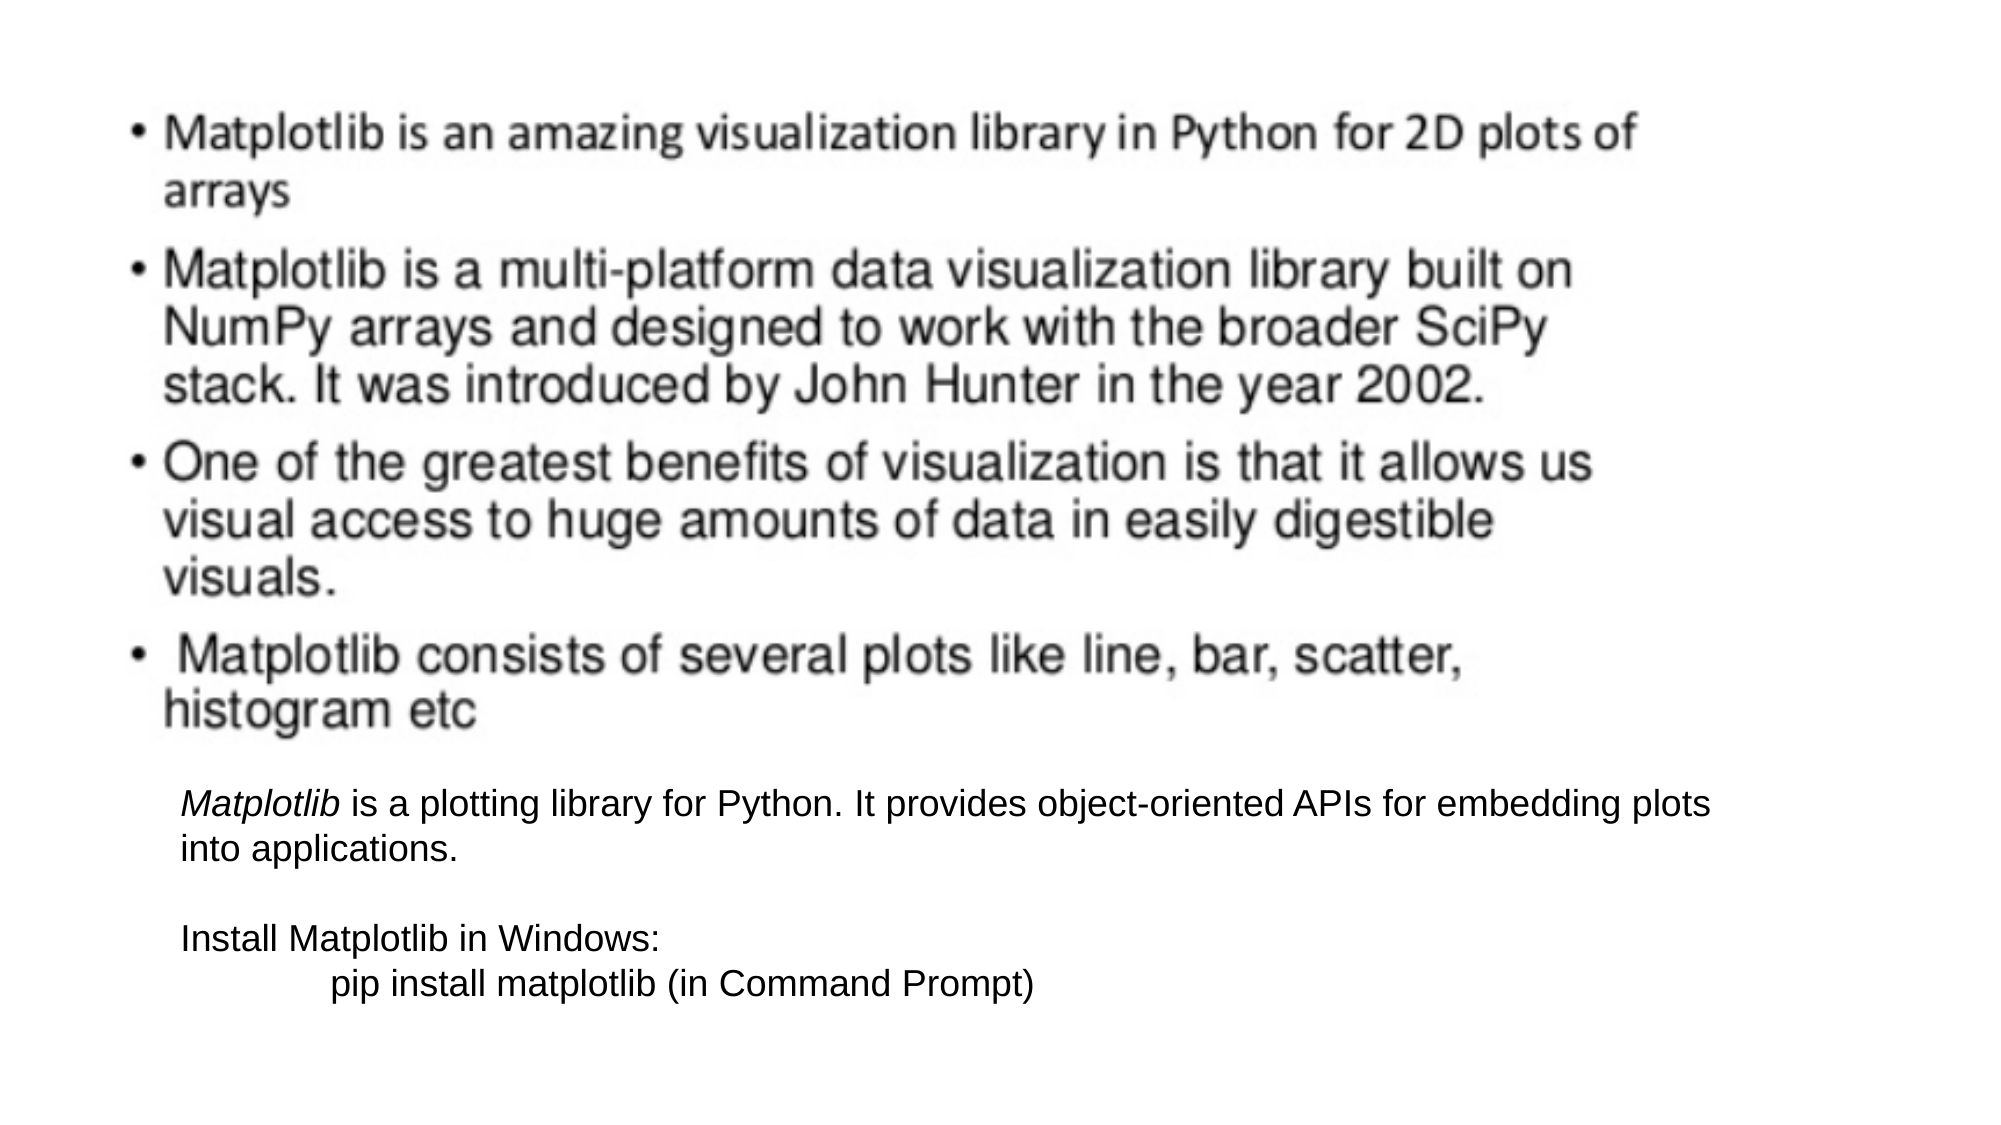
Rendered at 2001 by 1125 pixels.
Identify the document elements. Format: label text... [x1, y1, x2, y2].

text_box Matplotlib is a plotting library for Python. It provides object-oriented APIs for embedding plots into applications. Install Matplotlib in Windows: pip install matplotlib (in Command Prompt) [165, 771, 1749, 1057]
picture [89, 57, 1677, 772]
